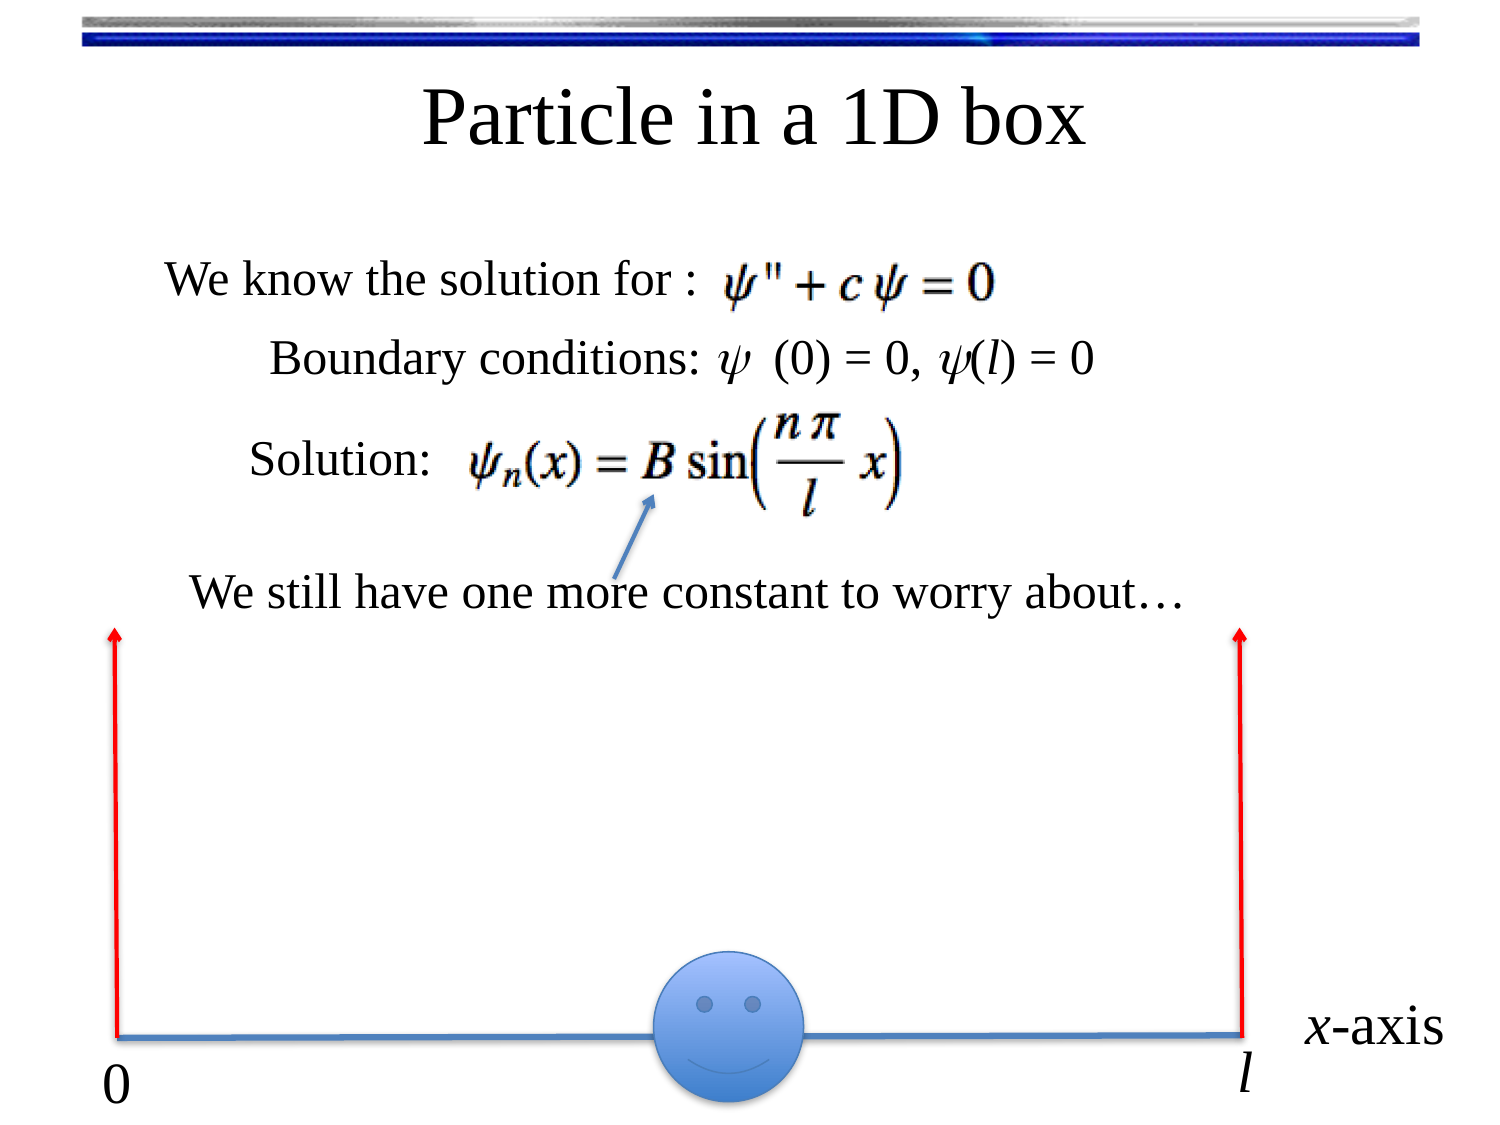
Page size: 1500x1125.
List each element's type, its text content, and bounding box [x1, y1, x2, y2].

text_box Particle in a 1D box [17, 19, 1492, 204]
text_box Solution: [233, 418, 437, 494]
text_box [114, 627, 118, 1039]
text_box 0 [87, 1037, 147, 1123]
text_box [122, 1035, 1234, 1039]
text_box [1239, 627, 1243, 1039]
text_box Boundary conditions: y (0) = 0, y(l) = 0 [254, 317, 1110, 392]
text_box x-axis [1290, 978, 1460, 1064]
picture [79, 12, 1426, 52]
text_box We still have one more constant to worry about… [174, 550, 1202, 626]
text_box We know the solution for : [149, 238, 695, 314]
picture [699, 235, 1006, 328]
text_box l [1222, 1026, 1269, 1112]
picture [442, 402, 918, 531]
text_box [613, 493, 654, 580]
text_box [655, 1046, 802, 1103]
text_box [652, 950, 805, 1033]
